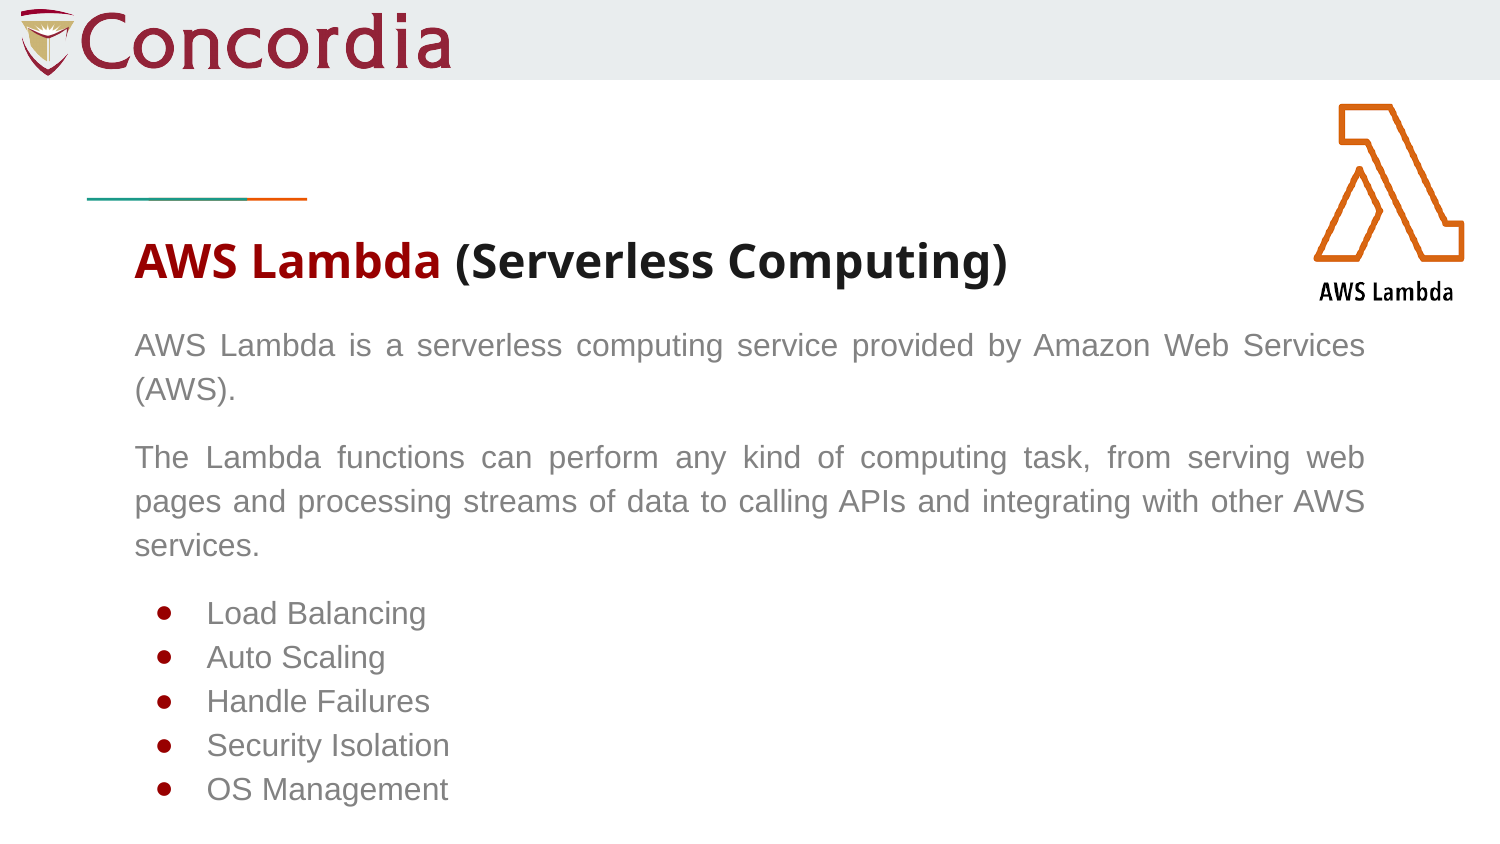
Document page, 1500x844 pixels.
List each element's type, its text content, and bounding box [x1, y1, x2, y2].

picture [1309, 99, 1468, 305]
list AWS Lambda is a serverless computing service provided by Amazon Web Services (AWS). The Lambda functions can perform any kind of computing task, from serving web pages and processing streams of data to calling APIs and integrating with other AWS services. Load Balancing Auto Scaling Handle Failures Security Isolation OS Management [119, 304, 1381, 825]
picture [20, 9, 451, 76]
title AWS Lambda (Serverless Computing) [119, 216, 1304, 304]
